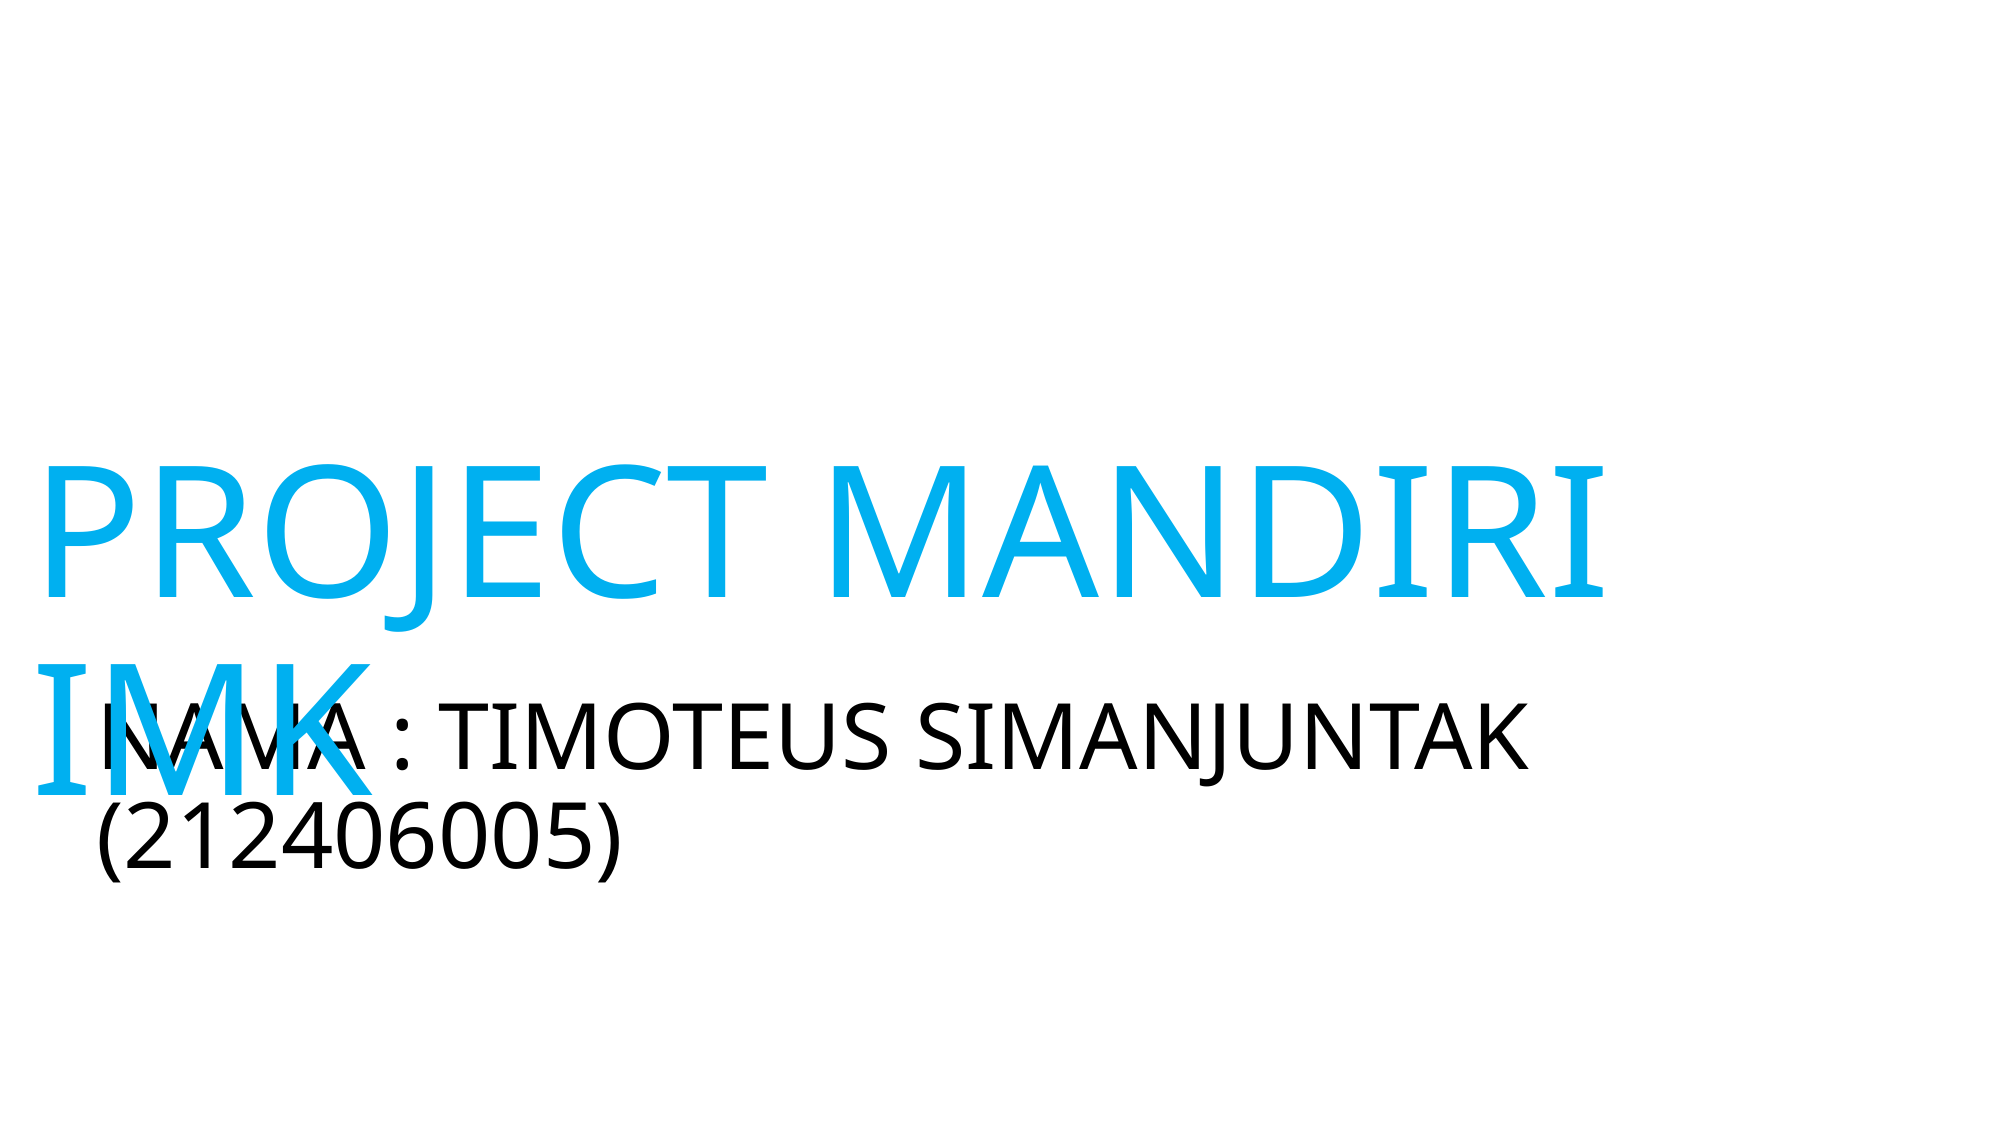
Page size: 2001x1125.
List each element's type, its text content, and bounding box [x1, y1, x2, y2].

list PROJECT MANDIRI IMK [16, 432, 1984, 1125]
